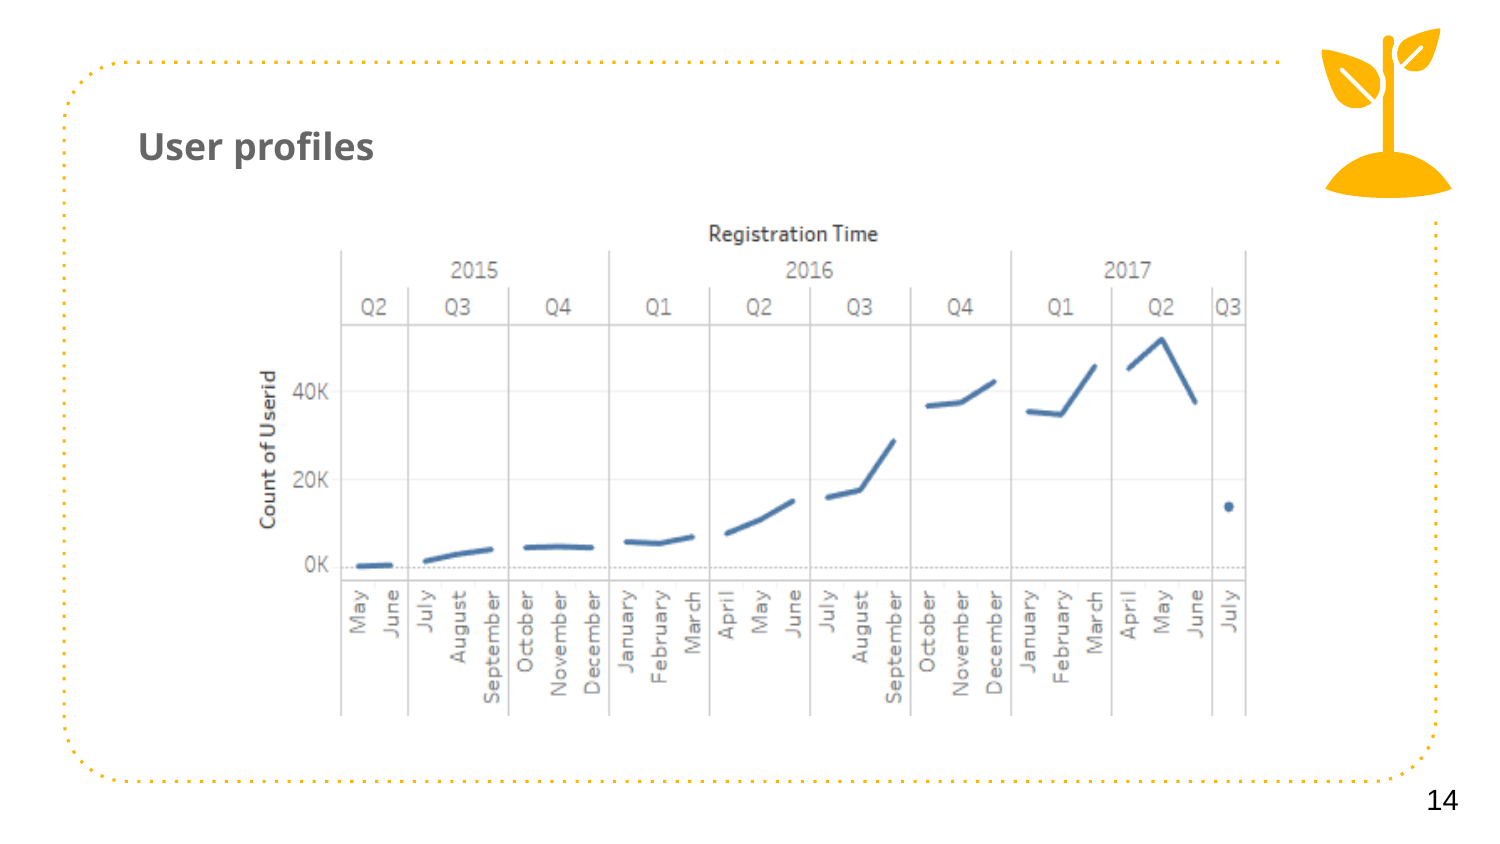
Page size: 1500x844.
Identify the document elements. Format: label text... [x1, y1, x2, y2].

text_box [1321, 28, 1452, 199]
subtitle User profiles [122, 108, 1316, 182]
picture [229, 194, 1282, 716]
slide_number 14 [1411, 753, 1500, 844]
